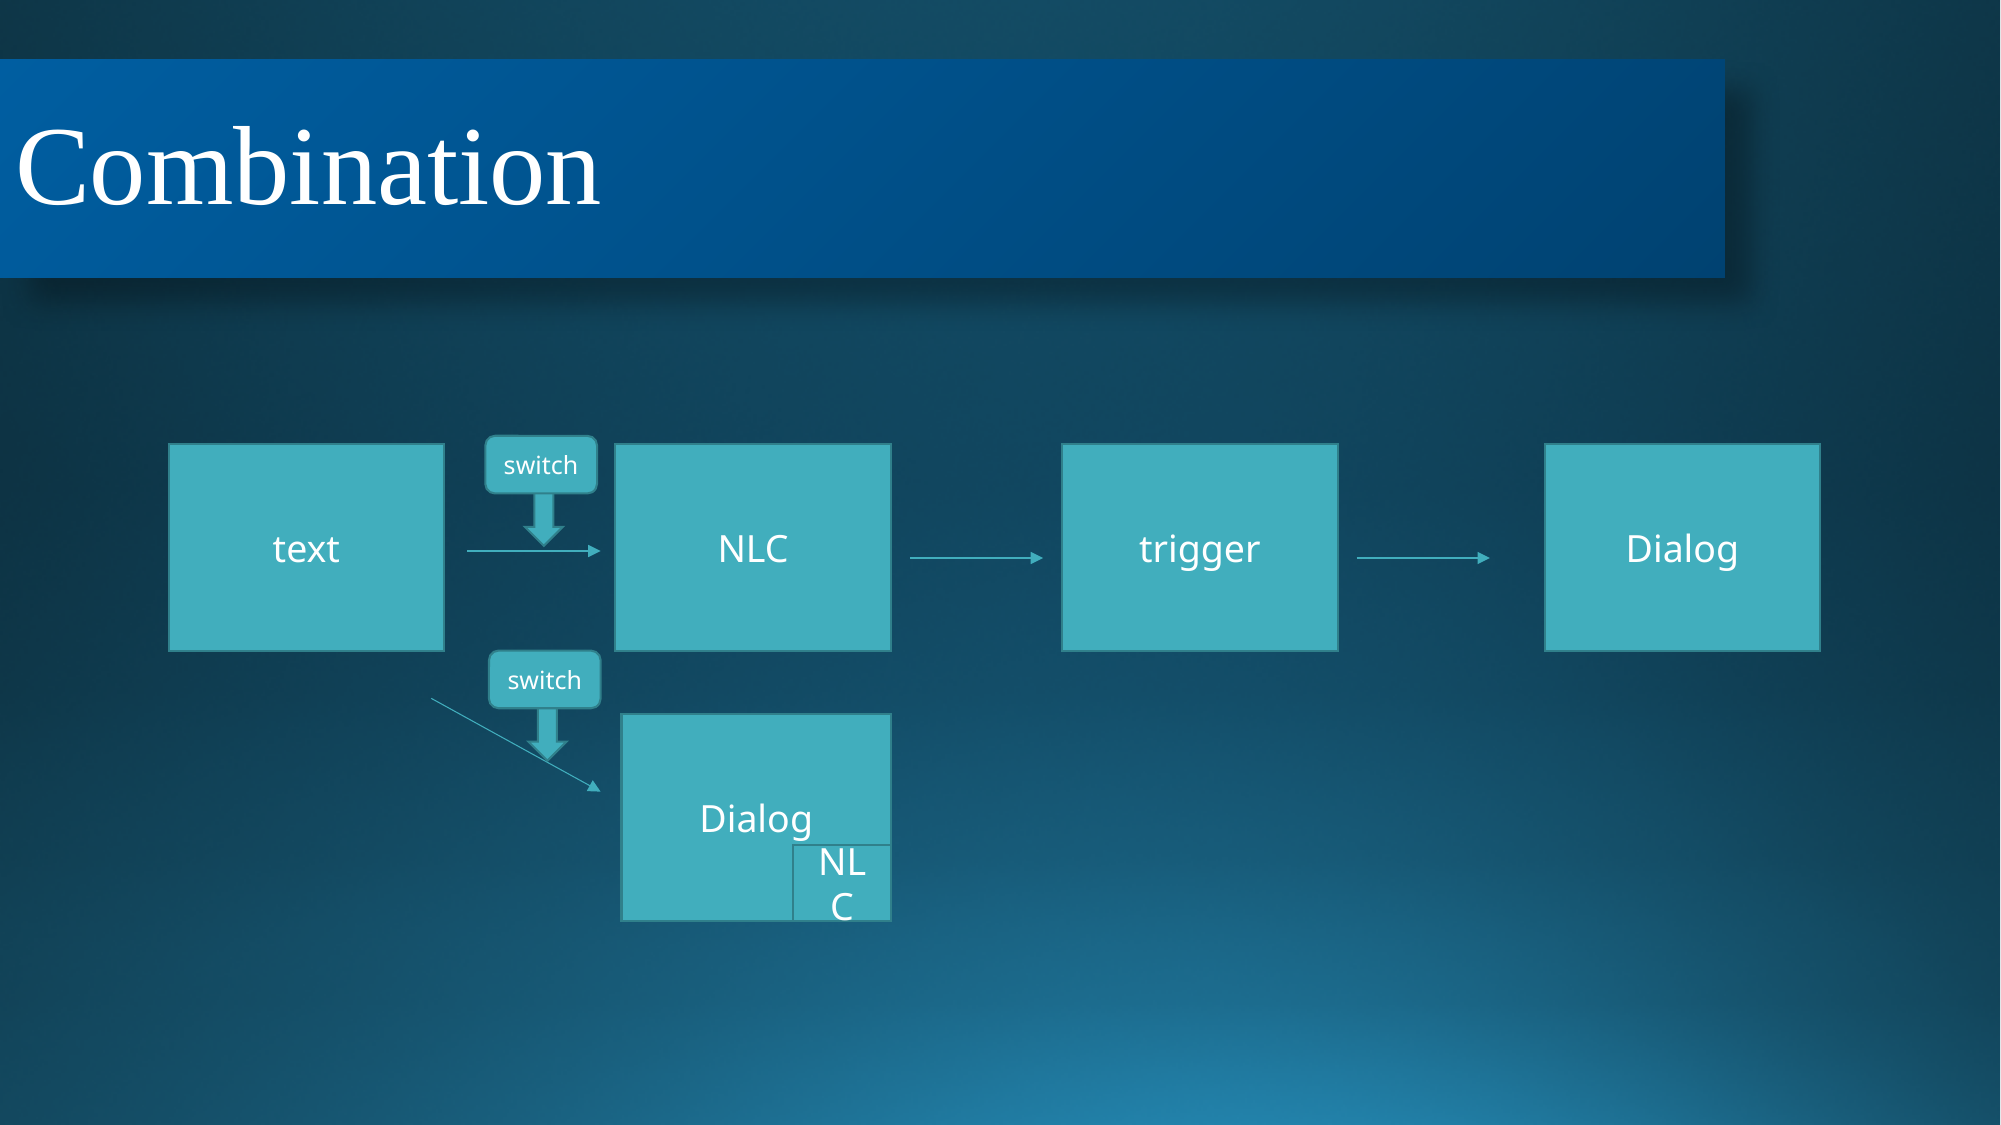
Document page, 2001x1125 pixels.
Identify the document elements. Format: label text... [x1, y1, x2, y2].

picture [0, 0, 2001, 1125]
text_box text [168, 443, 445, 652]
text_box Combination [0, 59, 1725, 278]
text_box NLC [614, 443, 892, 652]
text_box trigger [1061, 443, 1339, 652]
text_box NLC [792, 844, 892, 922]
text_box Dialog [620, 713, 892, 922]
text_box switch [487, 649, 602, 702]
text_box switch [484, 434, 599, 495]
text_box Dialog [1544, 443, 1821, 652]
text_box [522, 495, 566, 548]
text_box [431, 698, 601, 792]
